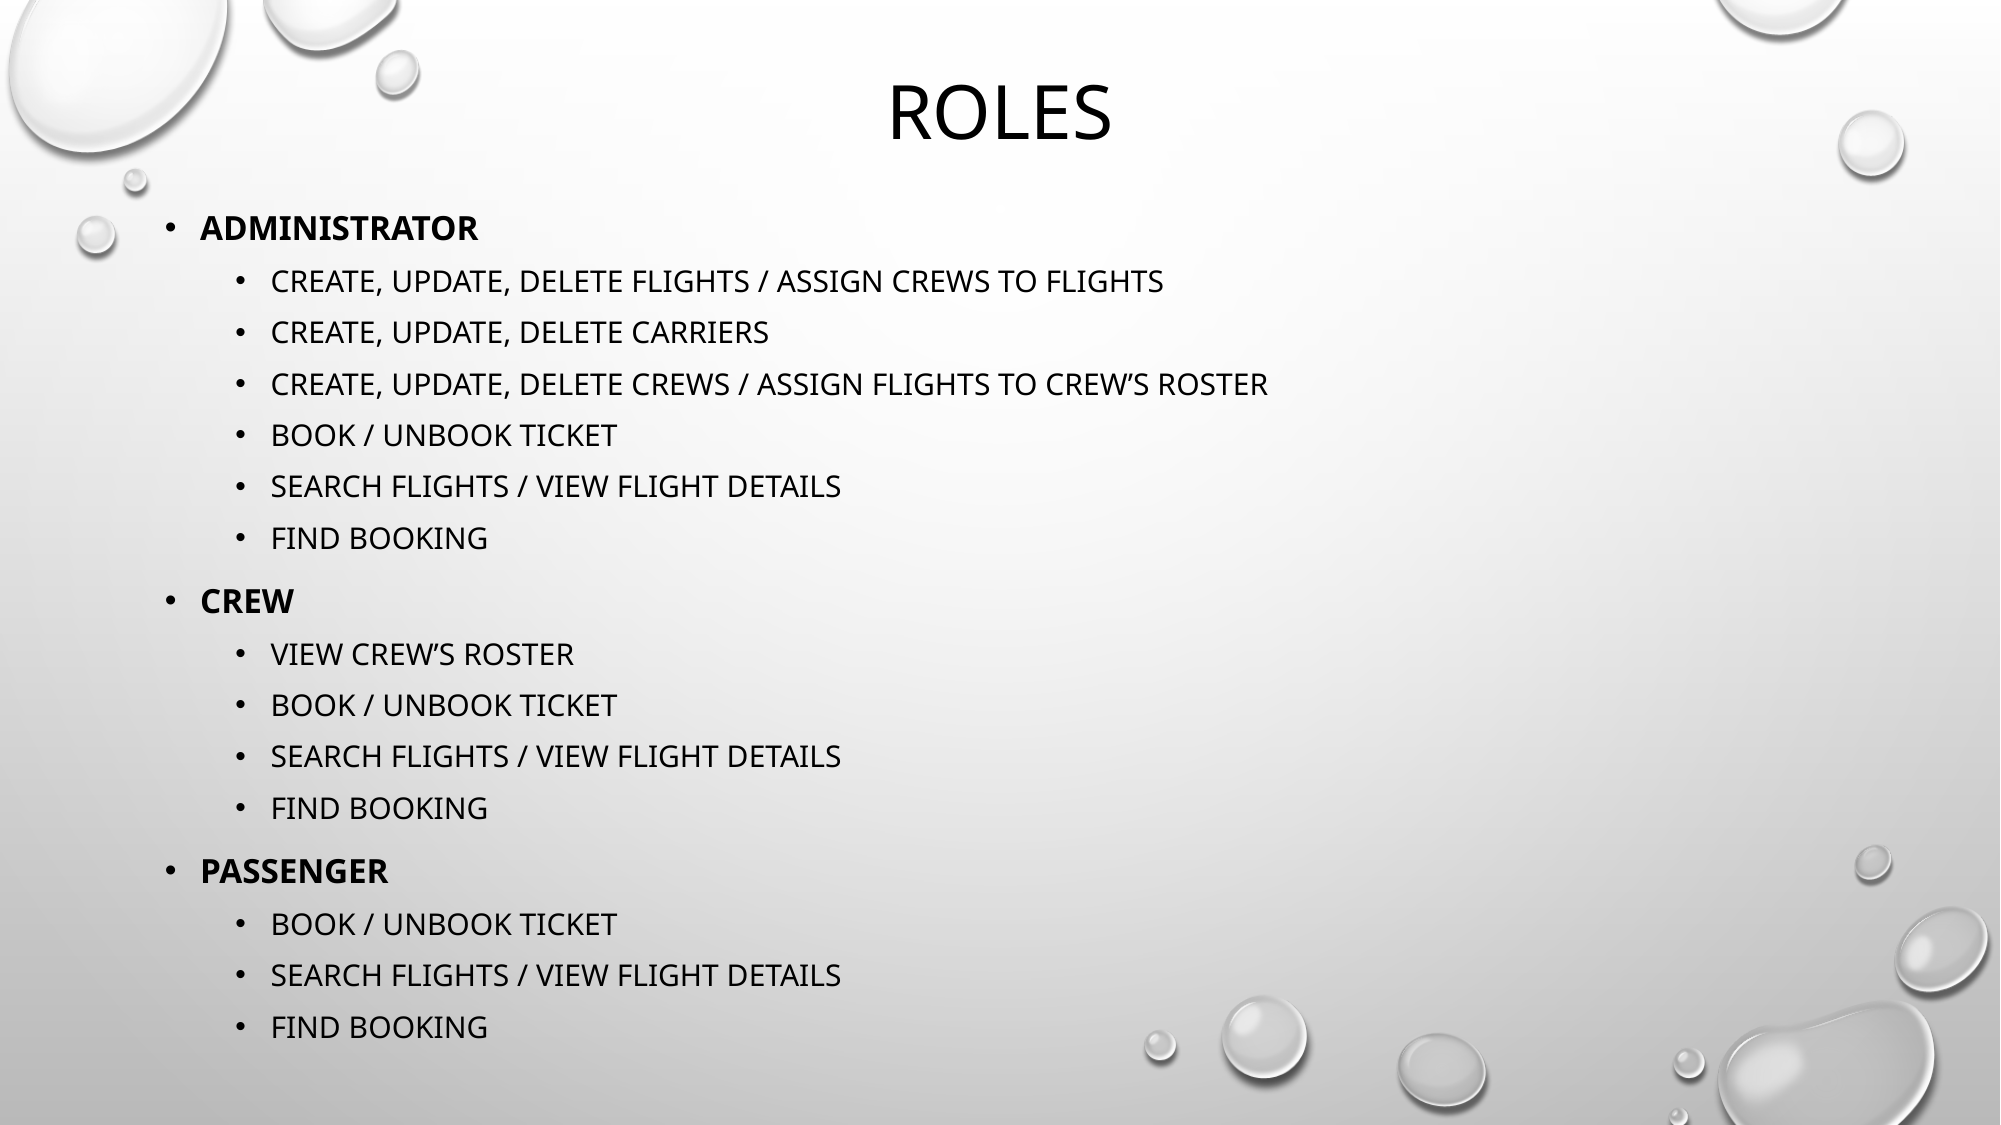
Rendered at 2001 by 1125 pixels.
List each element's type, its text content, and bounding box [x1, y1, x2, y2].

title Roles [149, 39, 1851, 192]
picture [0, 0, 2000, 1125]
list Administrator Create, update, delete Flights / assign crews to flights Create, update, delete carriers Create, update, delete crews / assign flights to crew’s roster Book / unbook ticket Search flights / view flight details find booking CREW View crew’s roster Book / unbook ticket Search flights / view flight details find booking Passenger Book / unbook ticket Search flights / view flight details find booking [149, 191, 1850, 1053]
